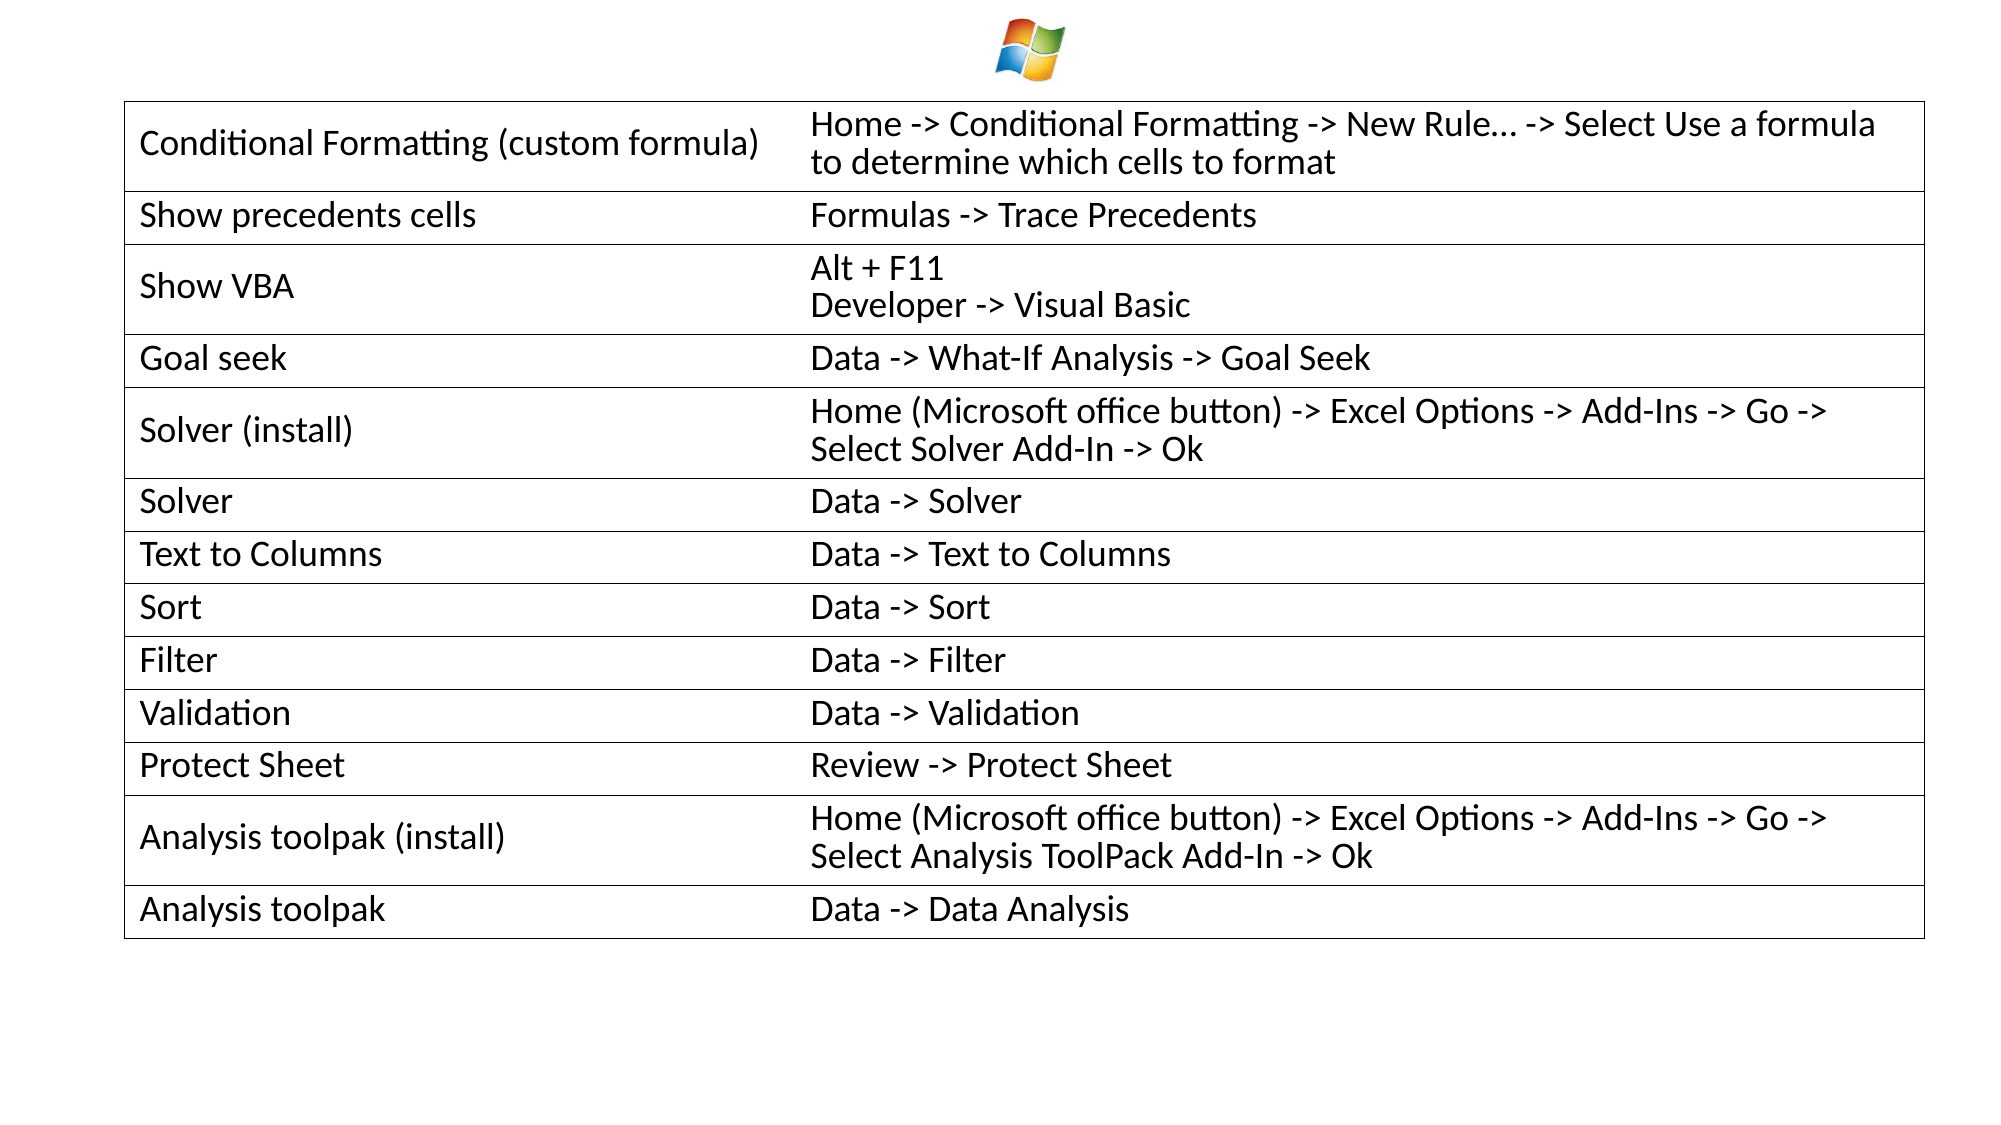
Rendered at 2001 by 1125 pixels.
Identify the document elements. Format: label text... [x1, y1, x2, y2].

table_cell Formulas -> Trace Precedents [796, 192, 1924, 244]
table_cell Solver (install) [125, 388, 796, 478]
table_cell Analysis toolpak (install) [125, 796, 796, 885]
table_header Home -> Conditional Formatting -> New Rule… -> Select Use a formula to determine which cells to format [796, 102, 1924, 191]
table_cell Show VBA [125, 245, 796, 334]
table_cell Data -> What-If Analysis -> Goal Seek [796, 335, 1924, 387]
table_cell Show precedents cells [125, 192, 796, 244]
picture [994, 17, 1067, 83]
table_cell Data -> Sort [796, 584, 1924, 636]
table_cell Analysis toolpak [125, 886, 796, 938]
table_cell Sort [125, 584, 796, 636]
table_cell Data -> Validation [796, 690, 1924, 742]
table_cell Solver [125, 479, 796, 531]
table_cell Review -> Protect Sheet [796, 743, 1924, 795]
table_cell Alt + F11 Developer -> Visual Basic [796, 245, 1924, 334]
table_cell Data -> Data Analysis [796, 886, 1924, 938]
table_cell Home (Microsoft office button) -> Excel Options -> Add-Ins -> Go -> Select Analysis ToolPack Add-In -> Ok [796, 796, 1924, 885]
table_cell Filter [125, 637, 796, 689]
table_cell Protect Sheet [125, 743, 796, 795]
table_cell Goal seek [125, 335, 796, 387]
table_cell Home (Microsoft office button) -> Excel Options -> Add-Ins -> Go -> Select Solver Add-In -> Ok [796, 388, 1924, 478]
table_cell Data -> Filter [796, 637, 1924, 689]
table_cell Validation [125, 690, 796, 742]
table_cell Data -> Text to Columns [796, 532, 1924, 583]
table_cell Data -> Solver [796, 479, 1924, 531]
table_header Conditional Formatting (custom formula) [125, 102, 796, 191]
table_cell Text to Columns [125, 532, 796, 583]
